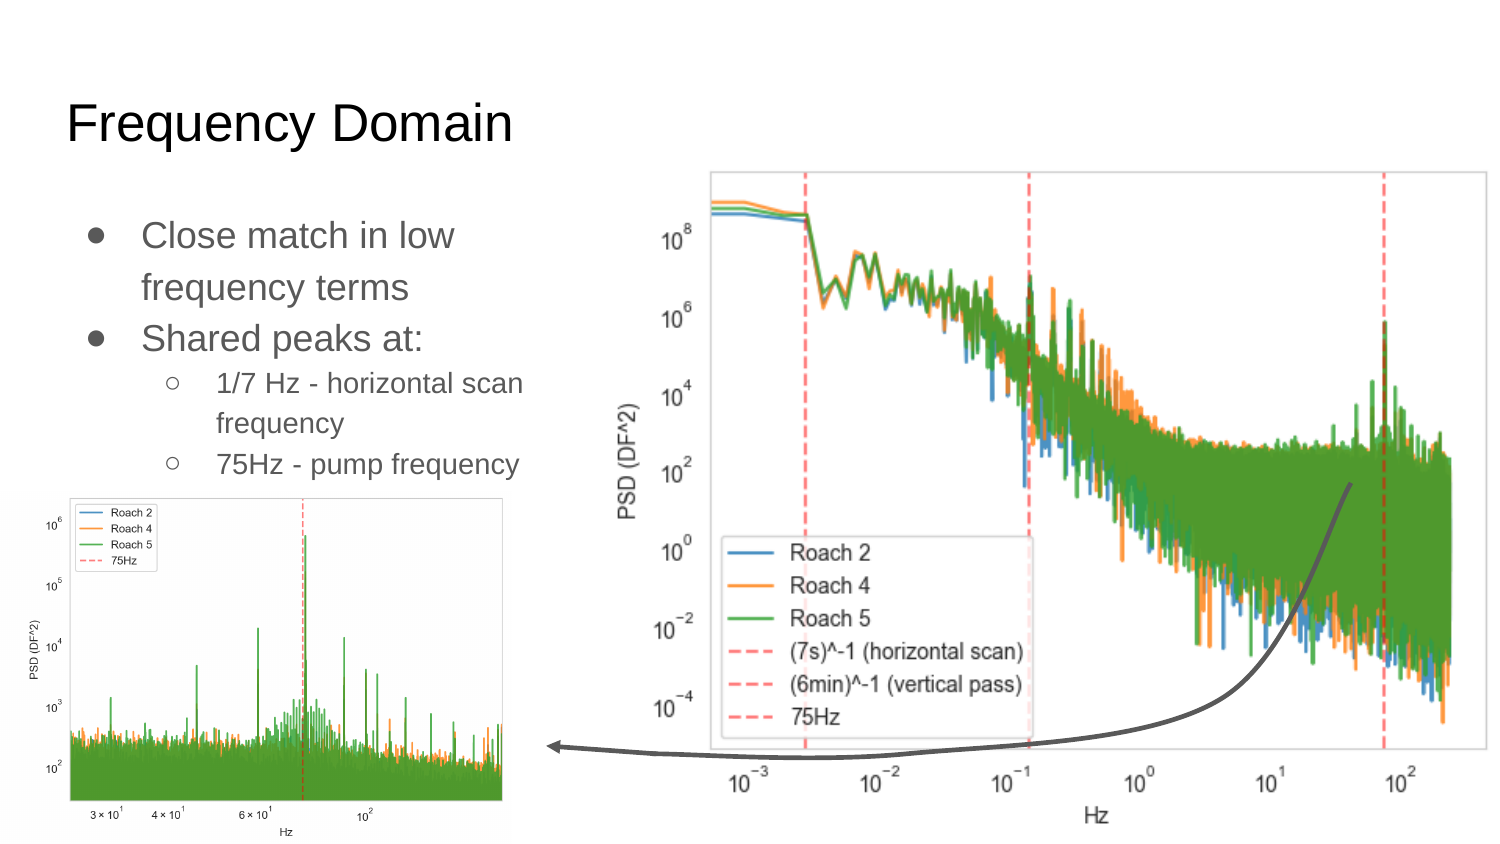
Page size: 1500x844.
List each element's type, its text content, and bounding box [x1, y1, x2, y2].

list Close match in low frequency terms Shared peaks at: 1/7 Hz - horizontal scan frequency 75Hz - pump frequency [51, 189, 598, 750]
picture [604, 155, 1500, 844]
title Frequency Domain [51, 72, 1449, 167]
picture [0, 491, 512, 844]
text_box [545, 745, 657, 755]
